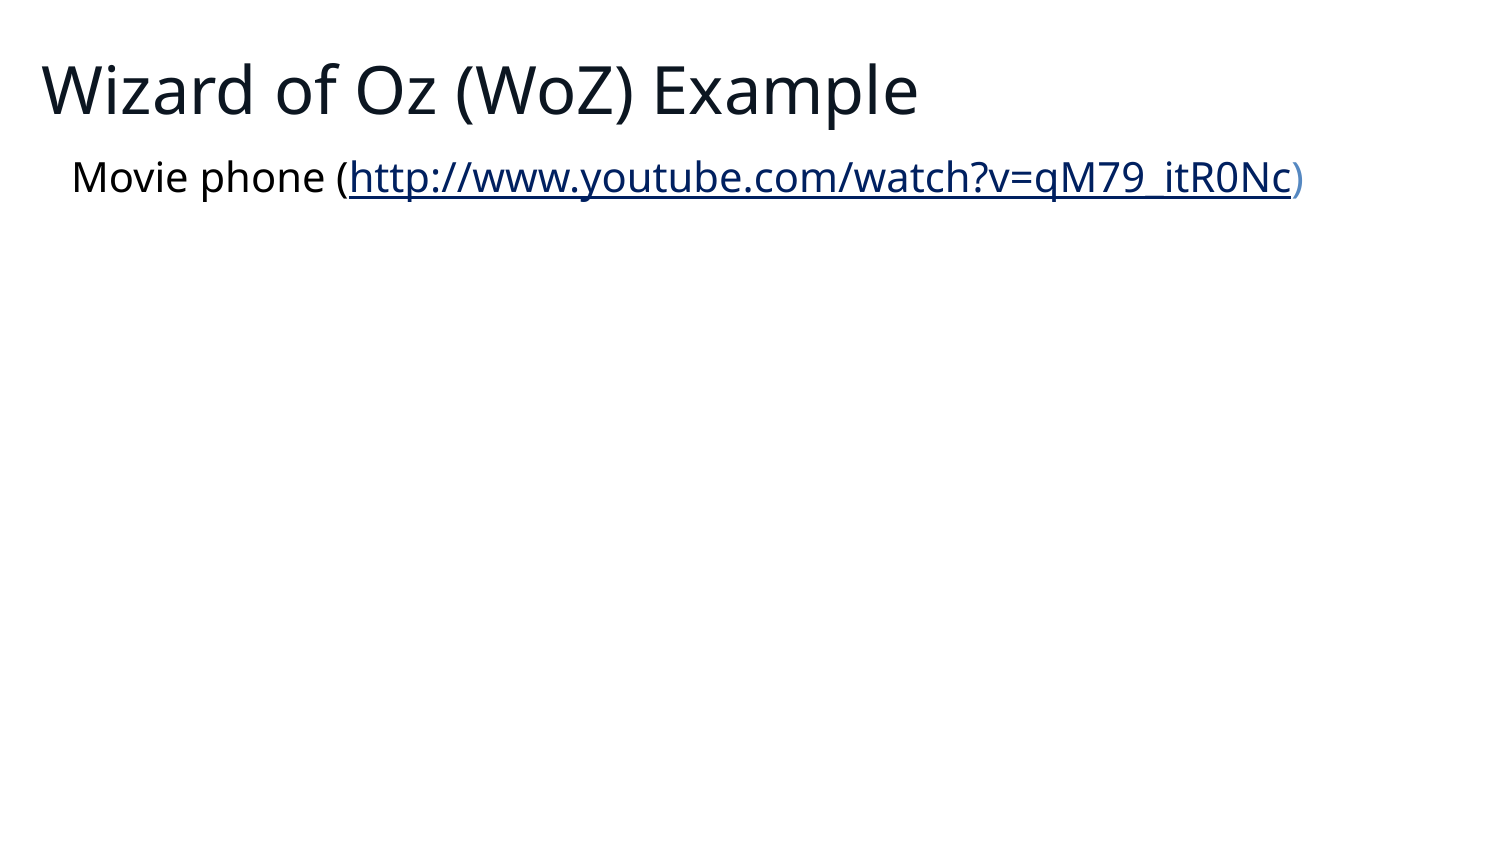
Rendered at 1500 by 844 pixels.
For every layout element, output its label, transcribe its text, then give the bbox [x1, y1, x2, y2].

title Wizard of Oz (WoZ) Example [26, 30, 1232, 144]
text_box Movie phone (http://www.youtube.com/watch?v=qM79_itR0Nc) [56, 143, 1474, 216]
